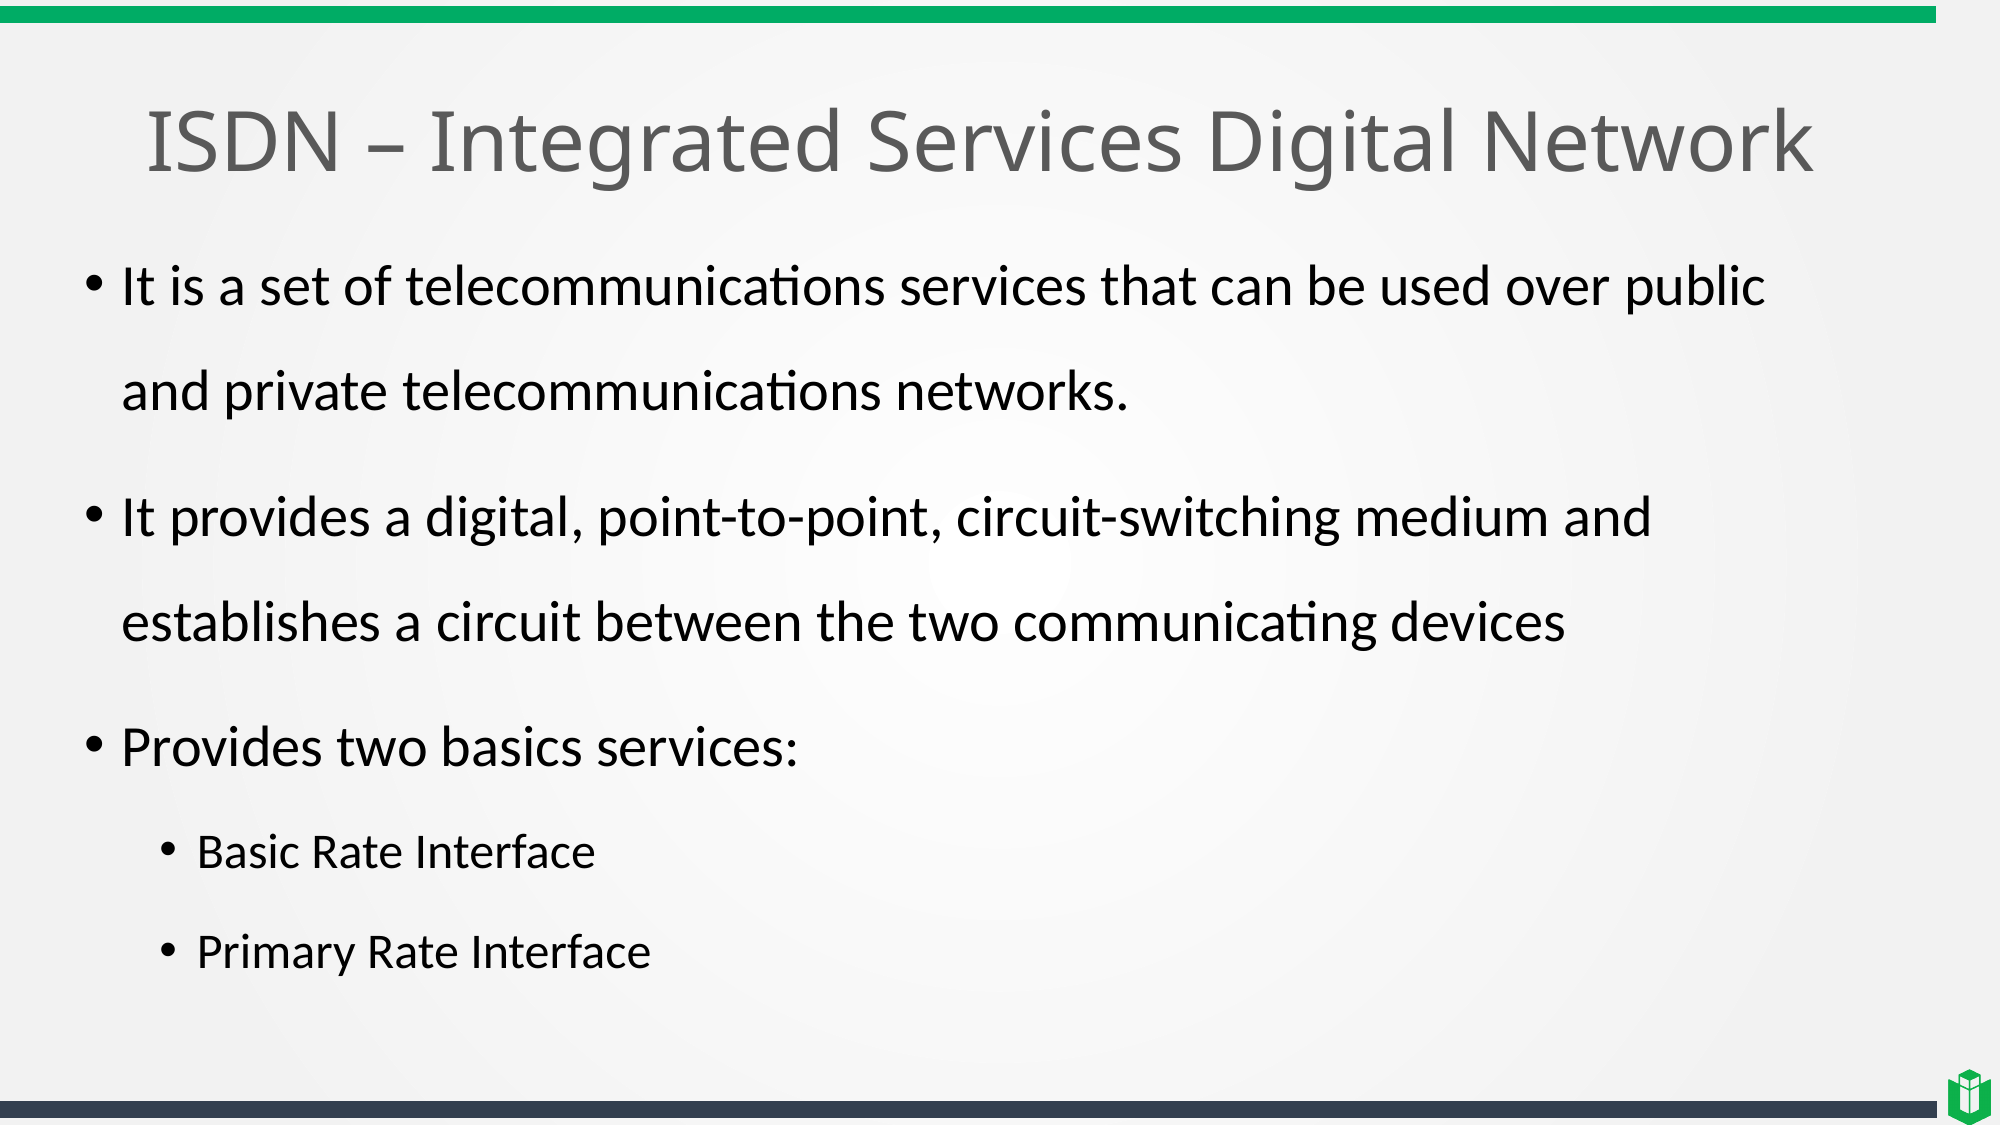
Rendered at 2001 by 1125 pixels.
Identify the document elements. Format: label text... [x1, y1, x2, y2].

picture [1945, 1068, 1992, 1125]
title ISDN – Integrated Services Digital Network [131, 84, 1886, 206]
text_box It is a set of telecommunications services that can be used over public and private telecommunications networks. It provides a digital, point-to-point, circuit-switching medium and establishes a circuit between the two communicating devices Provides two basics services: Basic Rate Interface Primary Rate Interface [69, 205, 1870, 1056]
